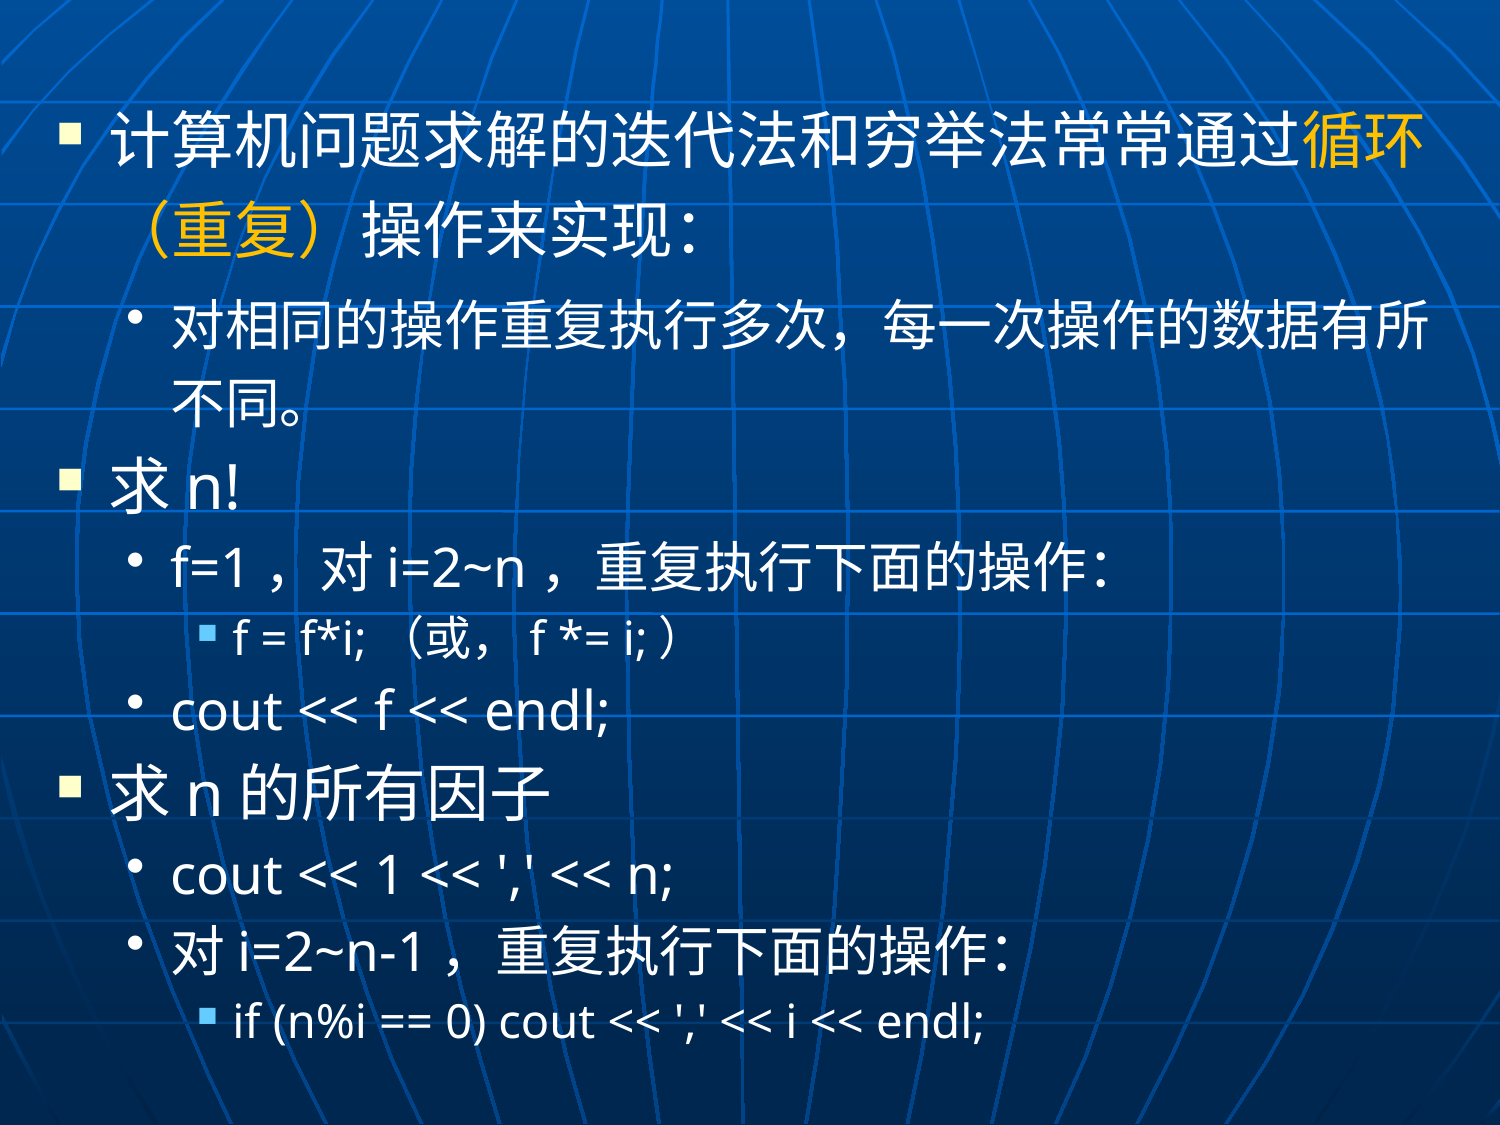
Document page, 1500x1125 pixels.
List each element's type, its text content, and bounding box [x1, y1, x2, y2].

list 计算机问题求解的迭代法和穷举法常常通过循环（重复）操作来实现： 对相同的操作重复执行多次，每一次操作的数据有所不同。 求n! f=1，对i=2~n，重复执行下面的操作： f = f*i;（或，f *= i;） cout << f << endl; 求n的所有因子 cout << 1 << ',' << n; 对i=2~n-1，重复执行下面的操作： if (n%i == 0) cout << ',' << i << endl; [41, 78, 1471, 1059]
